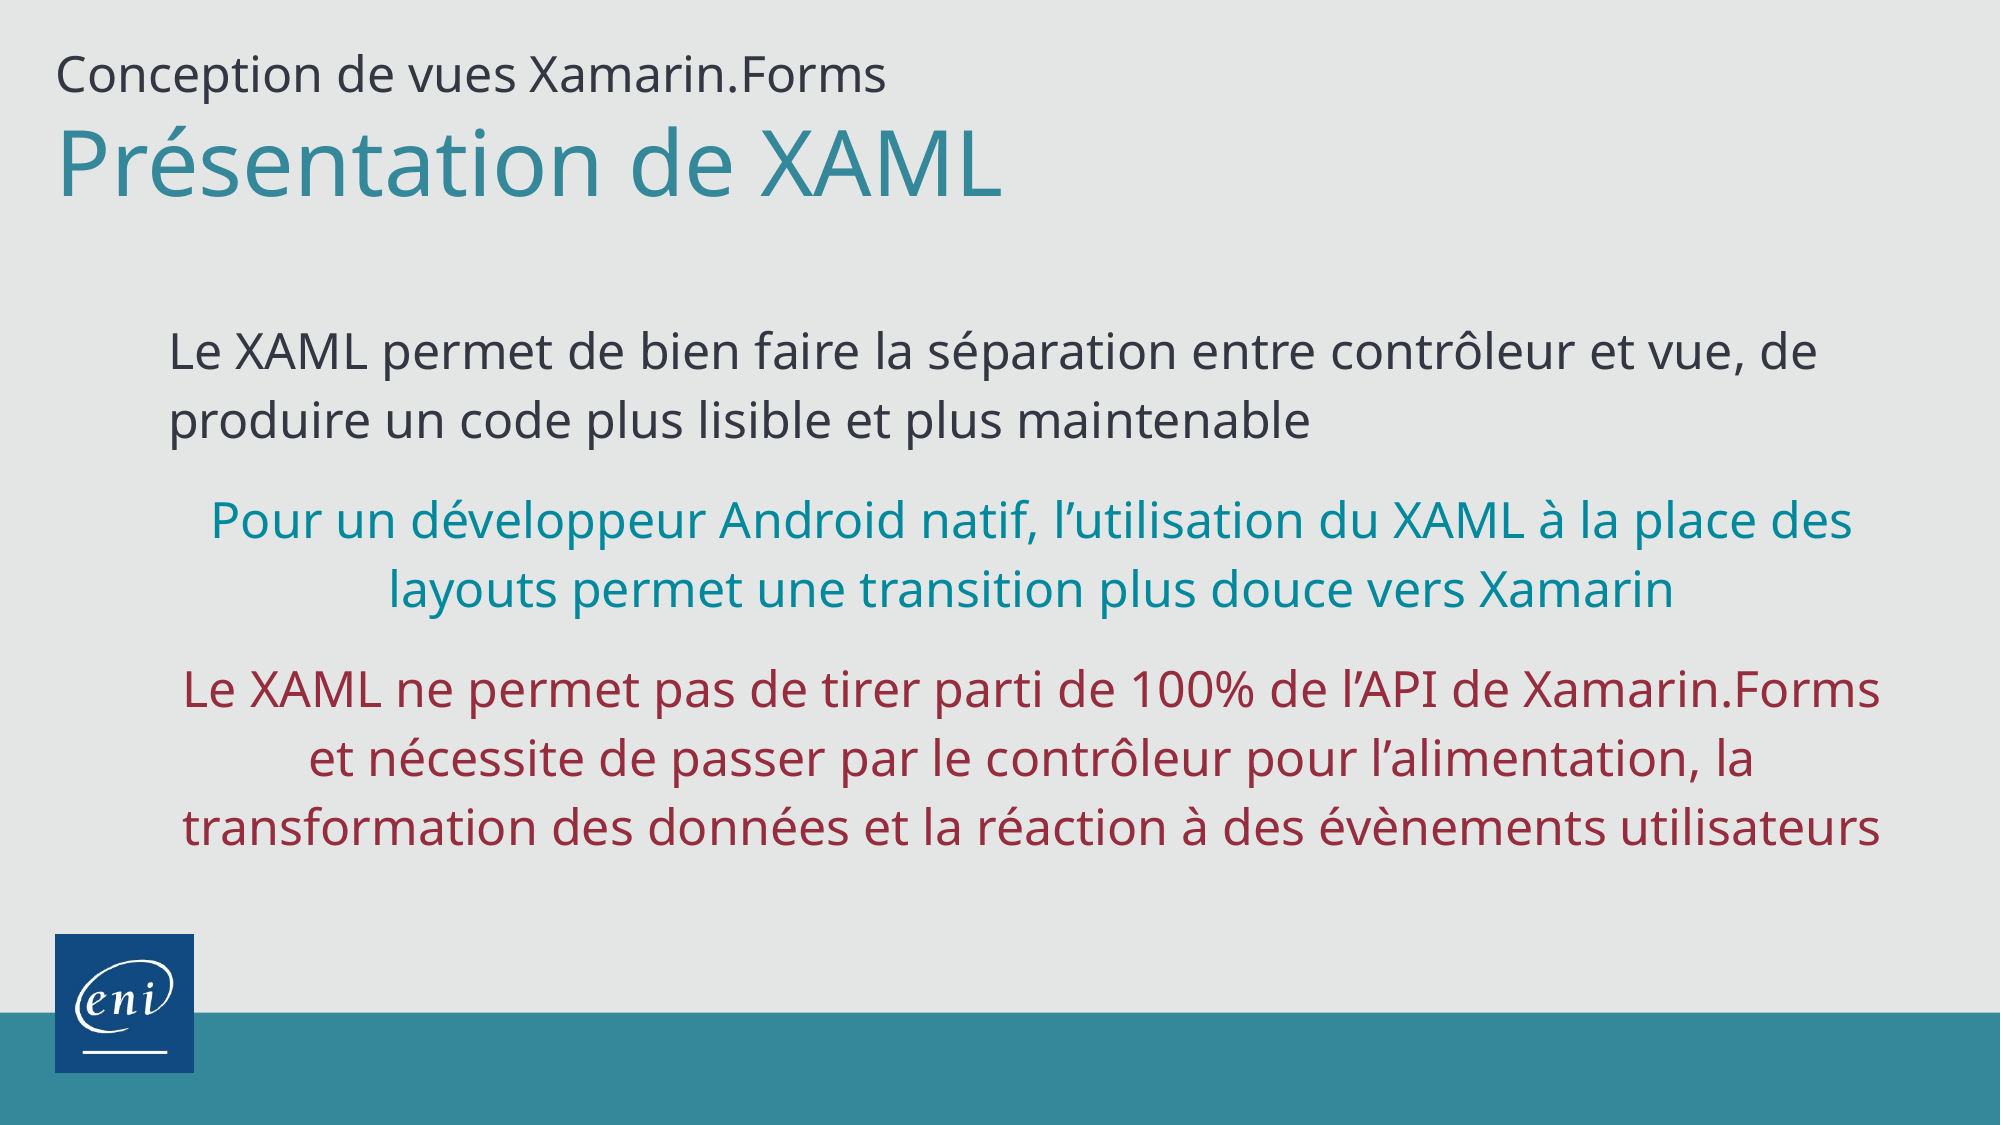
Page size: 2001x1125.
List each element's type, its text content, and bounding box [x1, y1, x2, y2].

text_box Présentation de XAML [55, 104, 1952, 303]
text_box Conception de vues Xamarin.Forms [55, 31, 1952, 103]
text_box Le XAML permet de bien faire la séparation entre contrôleur et vue, de produire un code plus lisible et plus maintenable Pour un développeur Android natif, l’utilisation du XAML à la place des layouts permet une transition plus douce vers Xamarin Le XAML ne permet pas de tirer parti de 100% de l’API de Xamarin.Forms et nécessite de passer par le contrôleur pour l’alimentation, la transformation des données et la réaction à des évènements utilisateurs [153, 302, 1912, 889]
picture [55, 934, 194, 1073]
